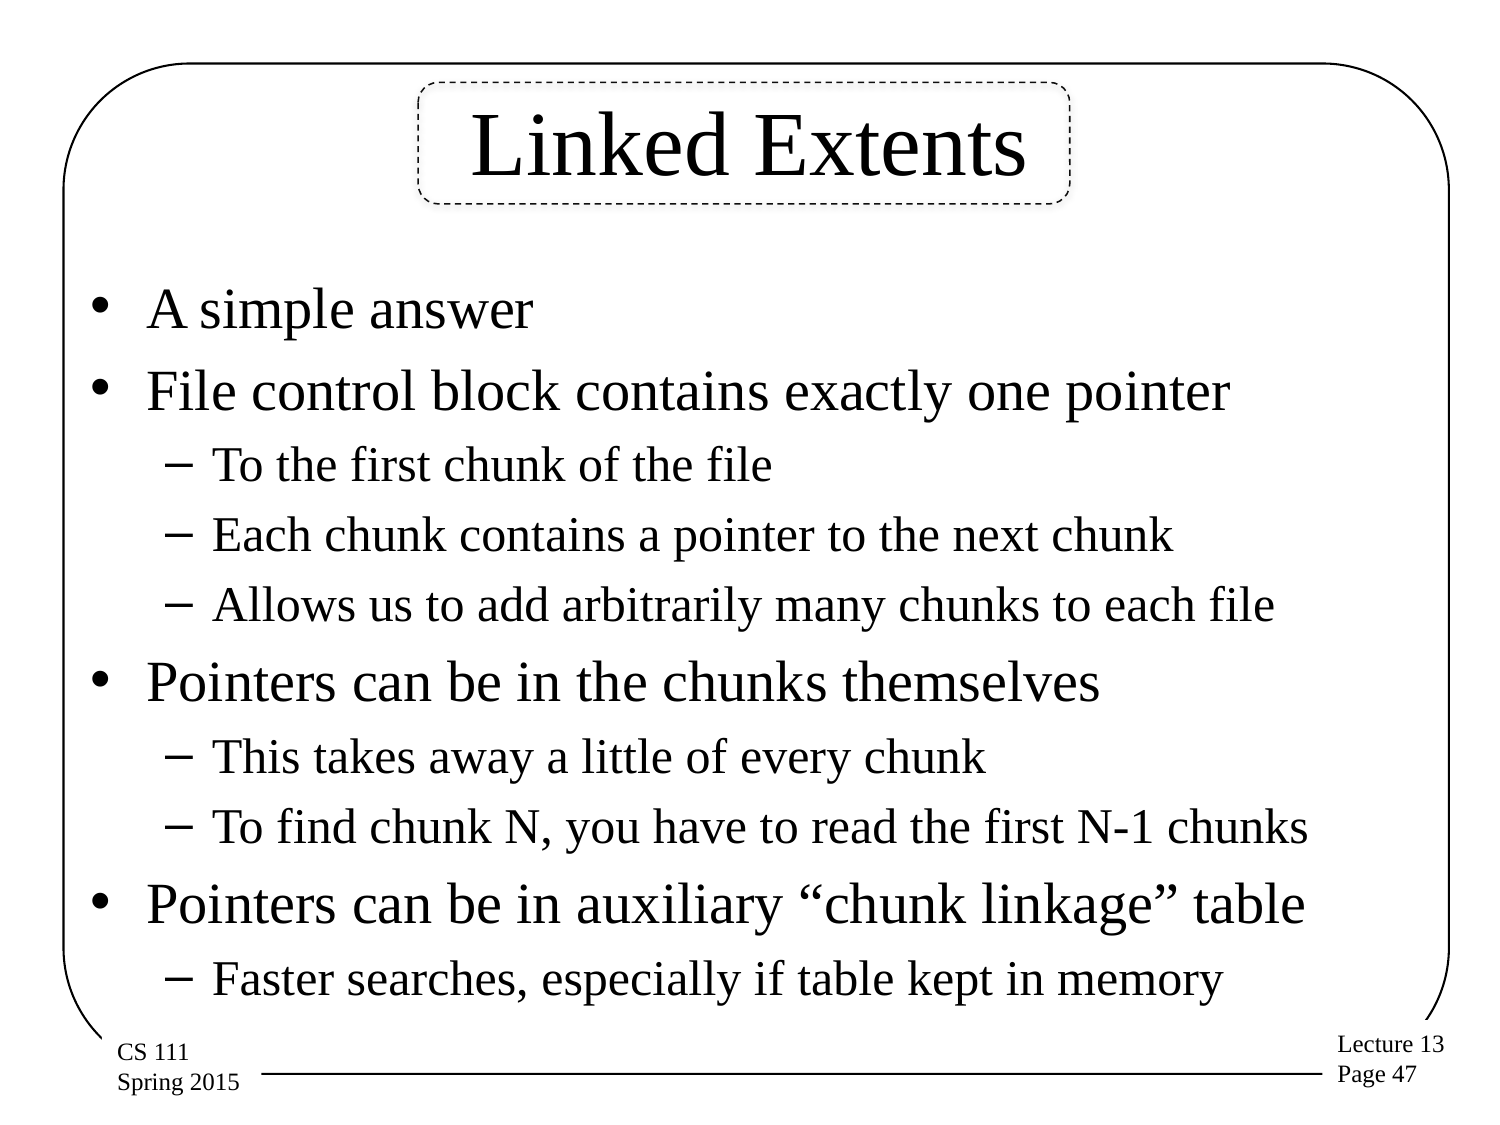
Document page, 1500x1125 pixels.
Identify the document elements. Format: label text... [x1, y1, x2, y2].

text_box [417, 81, 1071, 205]
list A simple answer File control block contains exactly one pointer To the first chunk of the file Each chunk contains a pointer to the next chunk Allows us to add arbitrarily many chunks to each file Pointers can be in the chunks themselves This takes away a little of every chunk To find chunk N, you have to read the first N-1 chunks Pointers can be in auxiliary “chunk linkage” table Faster searches, especially if table kept in memory [74, 262, 1426, 1006]
title Linked Extents [74, 44, 1426, 233]
